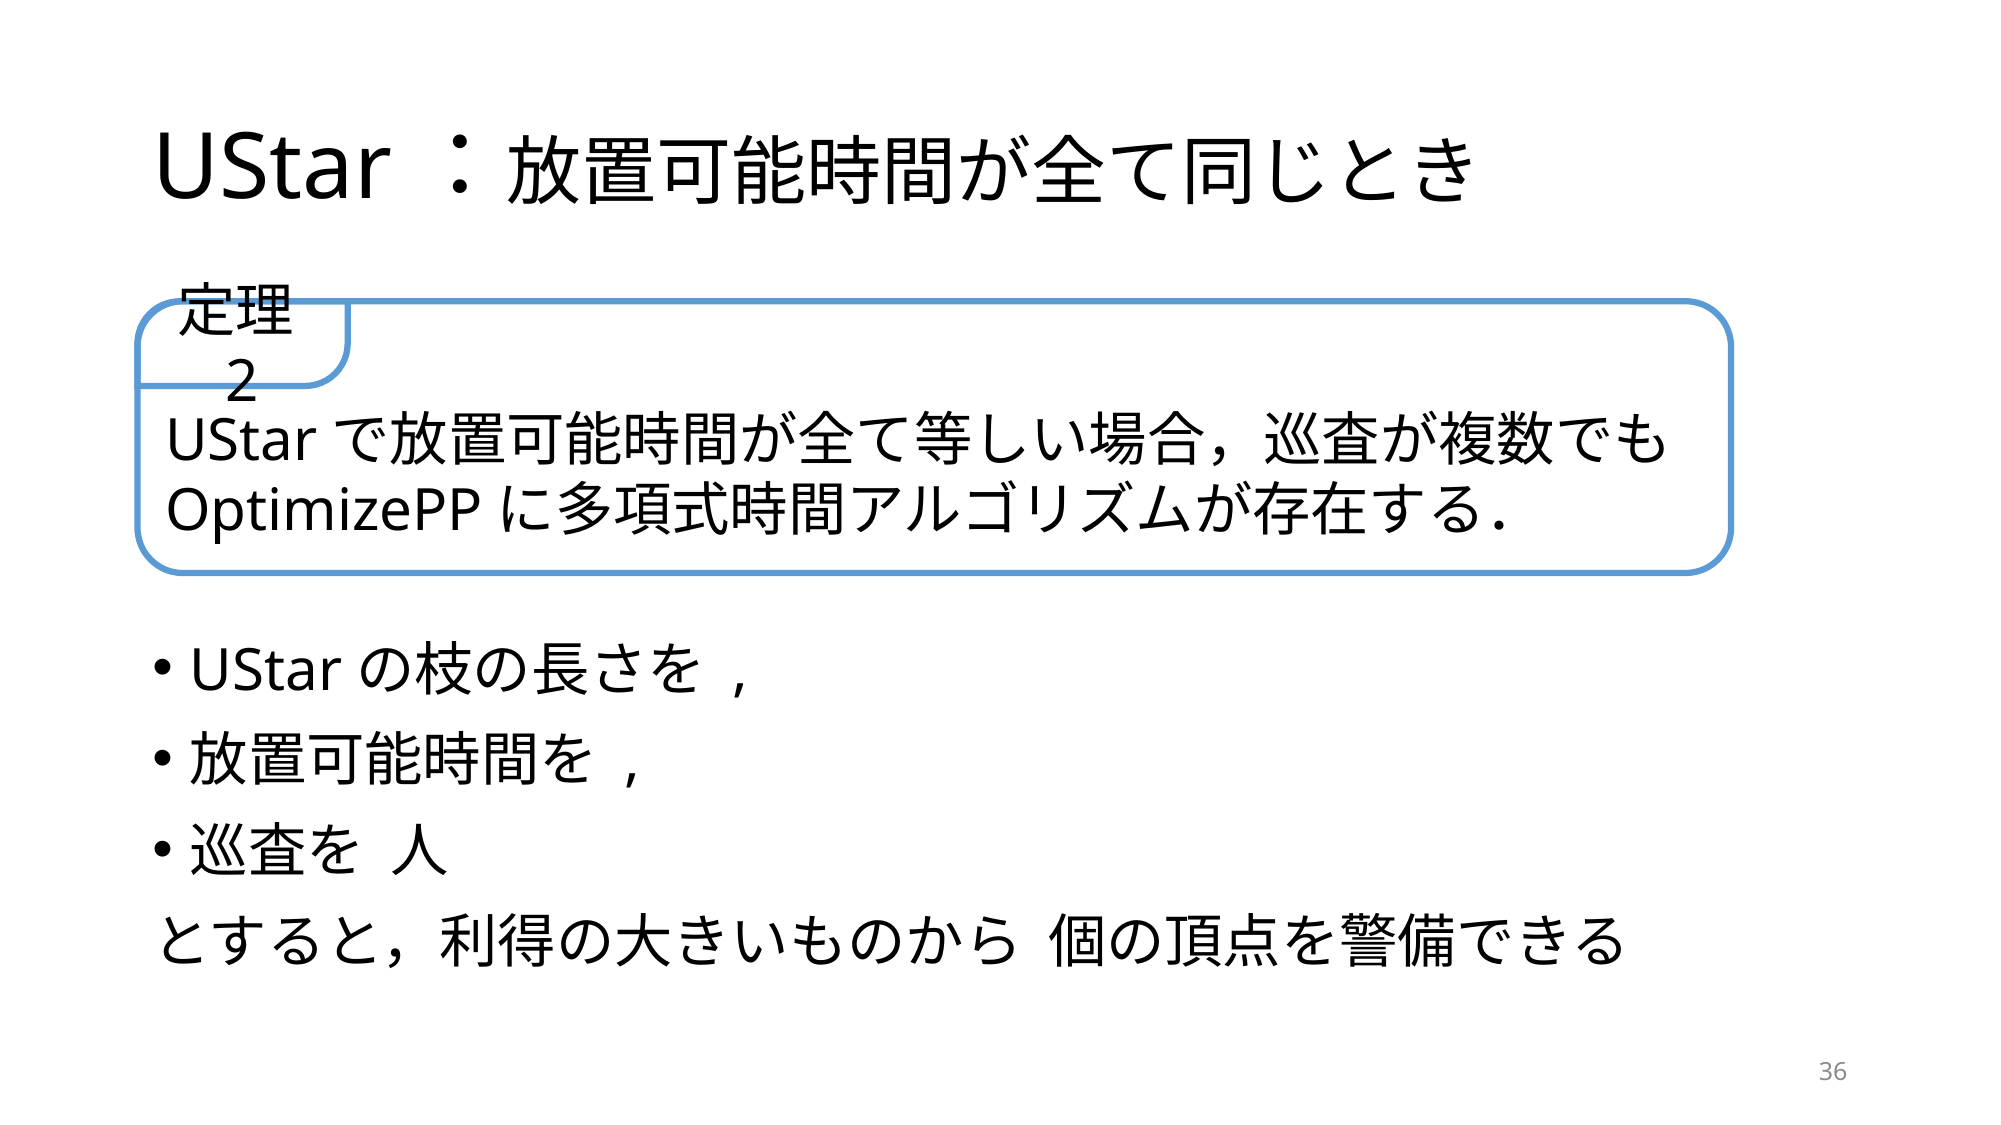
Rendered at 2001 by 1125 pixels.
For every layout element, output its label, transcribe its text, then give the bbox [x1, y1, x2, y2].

slide_number 36 [1412, 1042, 1863, 1103]
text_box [137, 301, 1732, 573]
title UStar：放置可能時間が全て同じとき [137, 59, 1863, 278]
